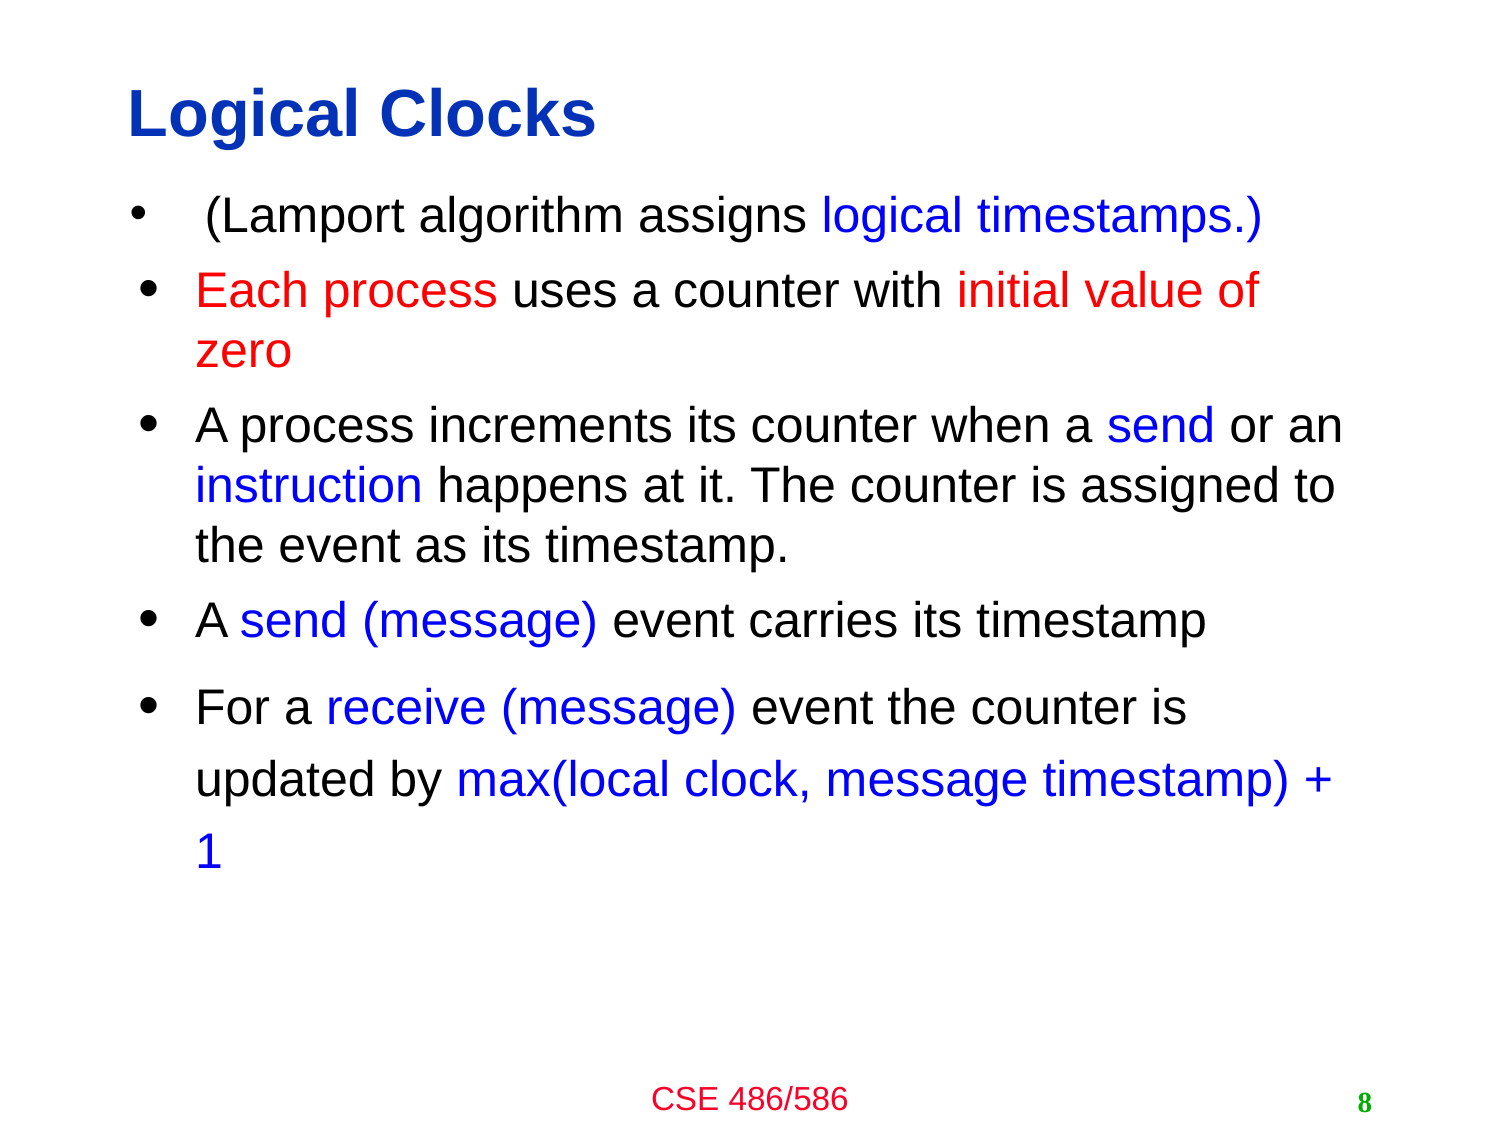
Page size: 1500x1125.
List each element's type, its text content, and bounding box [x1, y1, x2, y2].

title Logical Clocks [112, 53, 1310, 176]
slide_number 8 [1074, 1076, 1388, 1125]
list (Lamport algorithm assigns logical timestamps.) Each process uses a counter with initial value of zero A process increments its counter when a send or an instruction happens at it. The counter is assigned to the event as its timestamp. A send (message) event carries its timestamp For a receive (message) event the counter is updated by max(local clock, message timestamp) + 1 [114, 174, 1376, 984]
